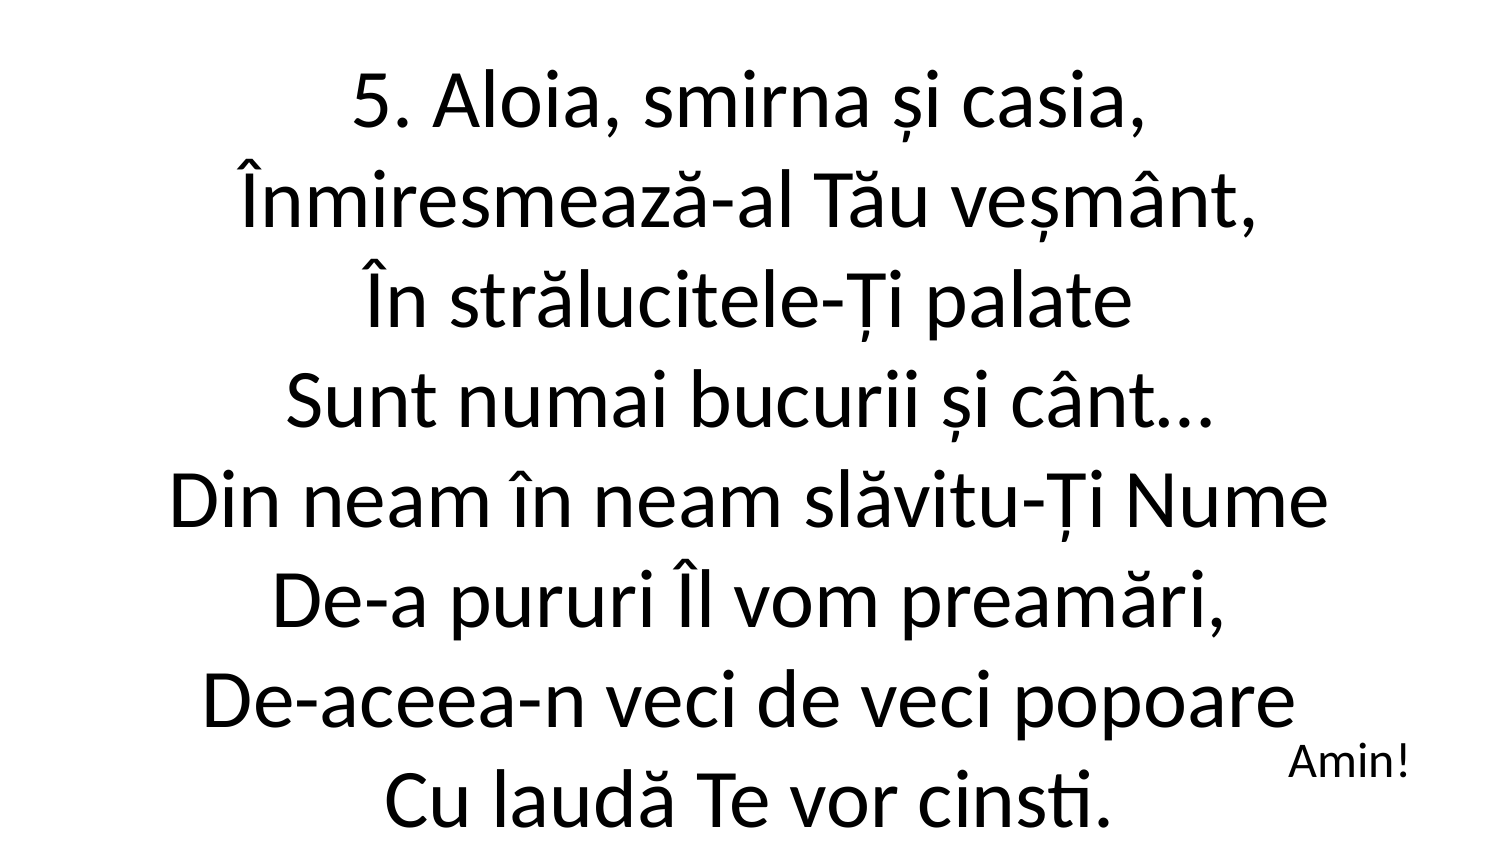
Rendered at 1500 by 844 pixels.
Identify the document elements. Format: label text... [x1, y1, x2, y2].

text_box Amin! [1273, 674, 1427, 795]
text_box 5. Aloia, smirna și casia, Înmiresmează-al Tău veșmânt, În strălucitele-Ți palate Sunt numai bucurii și cânt… Din neam în neam slăvitu-Ți Nume De-a pururi Îl vom preamări, De-aceea-n veci de veci popoare Cu laudă Te vor cinsti. [153, 0, 1347, 844]
